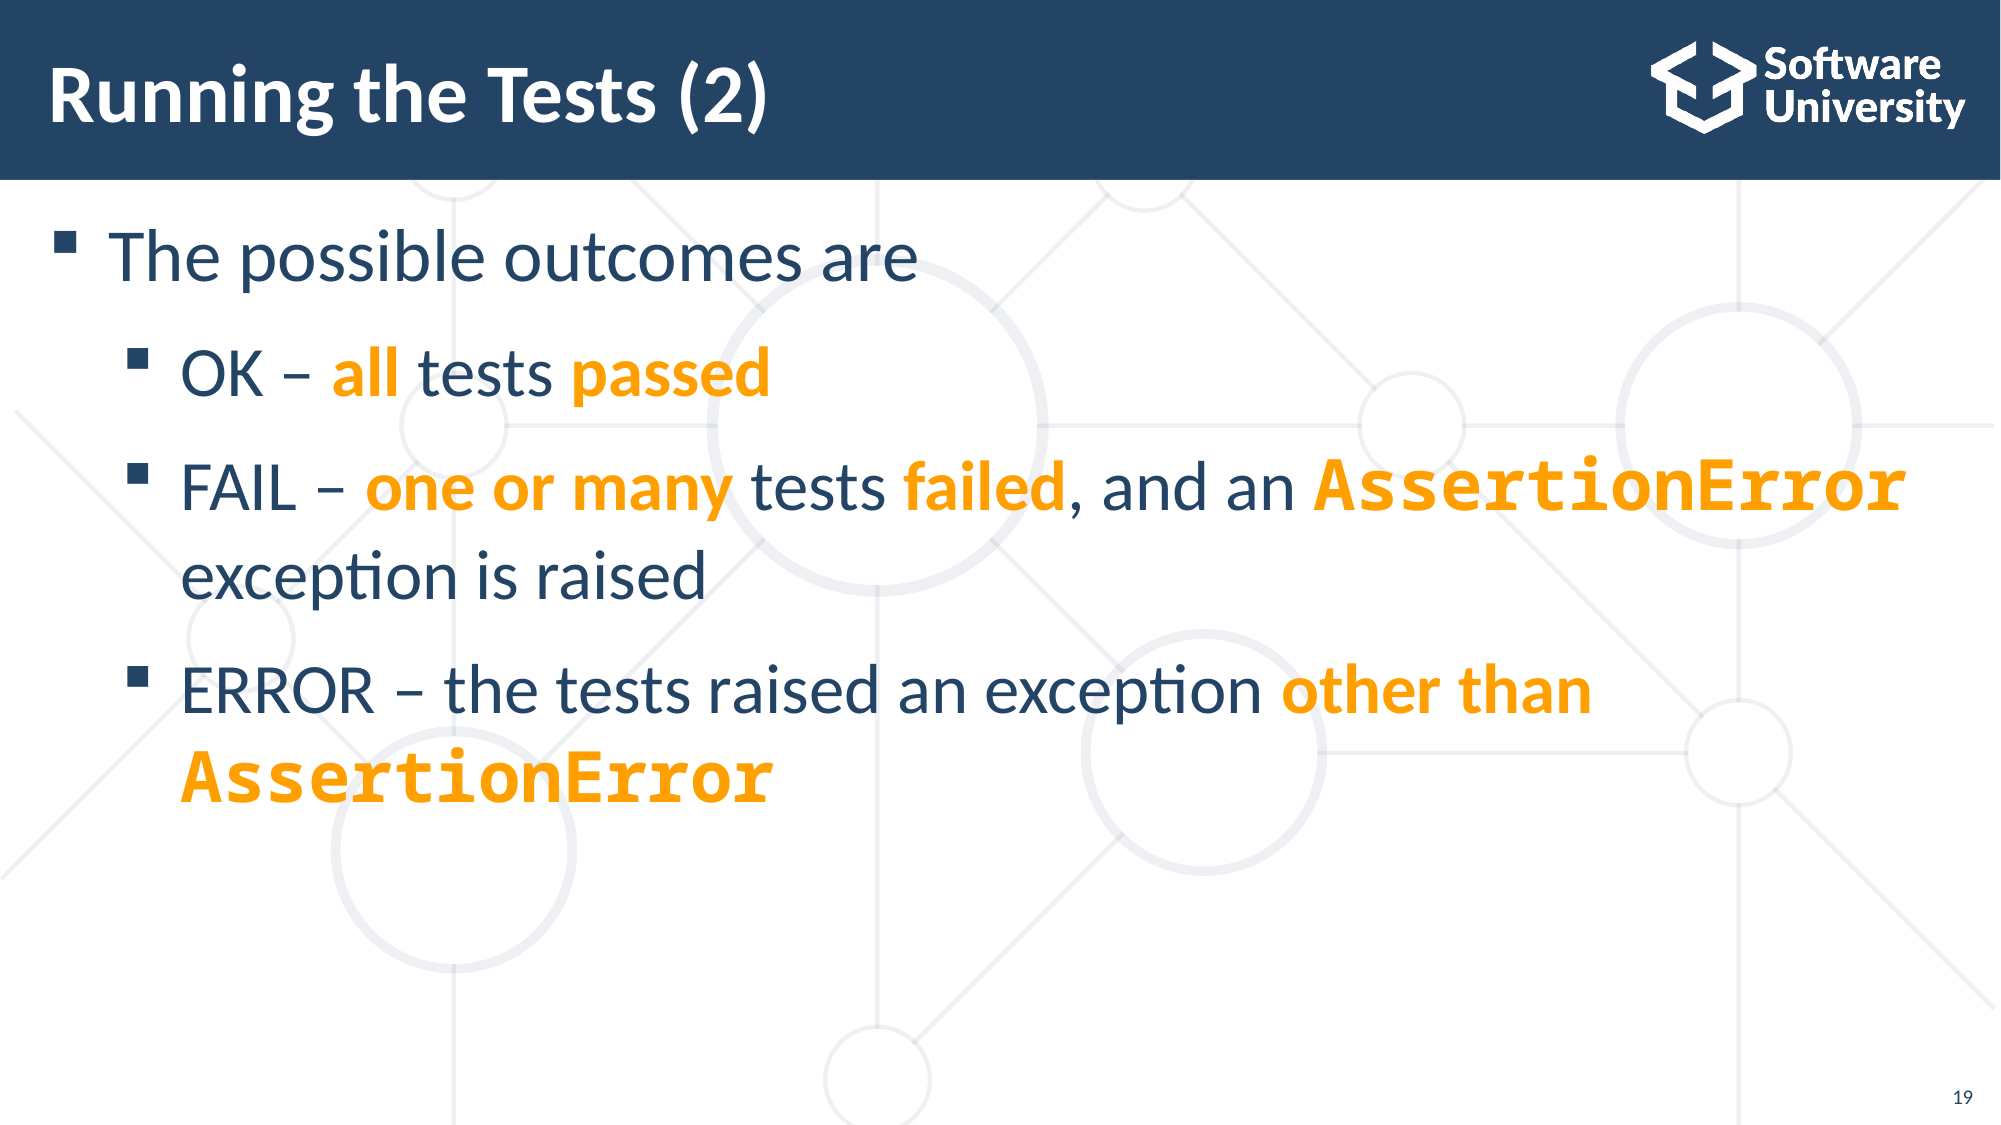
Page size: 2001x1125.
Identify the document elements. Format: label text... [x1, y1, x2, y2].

title Running the Tests (2) [31, 16, 1625, 162]
picture [1651, 41, 1966, 134]
slide_number 19 [1927, 1067, 1989, 1117]
list The possible outcomes are OK – all tests passed FAIL – one or many tests failed, and an AssertionError exception is raised ERROR – the tests raised an exception other than AssertionError [31, 196, 1960, 1068]
